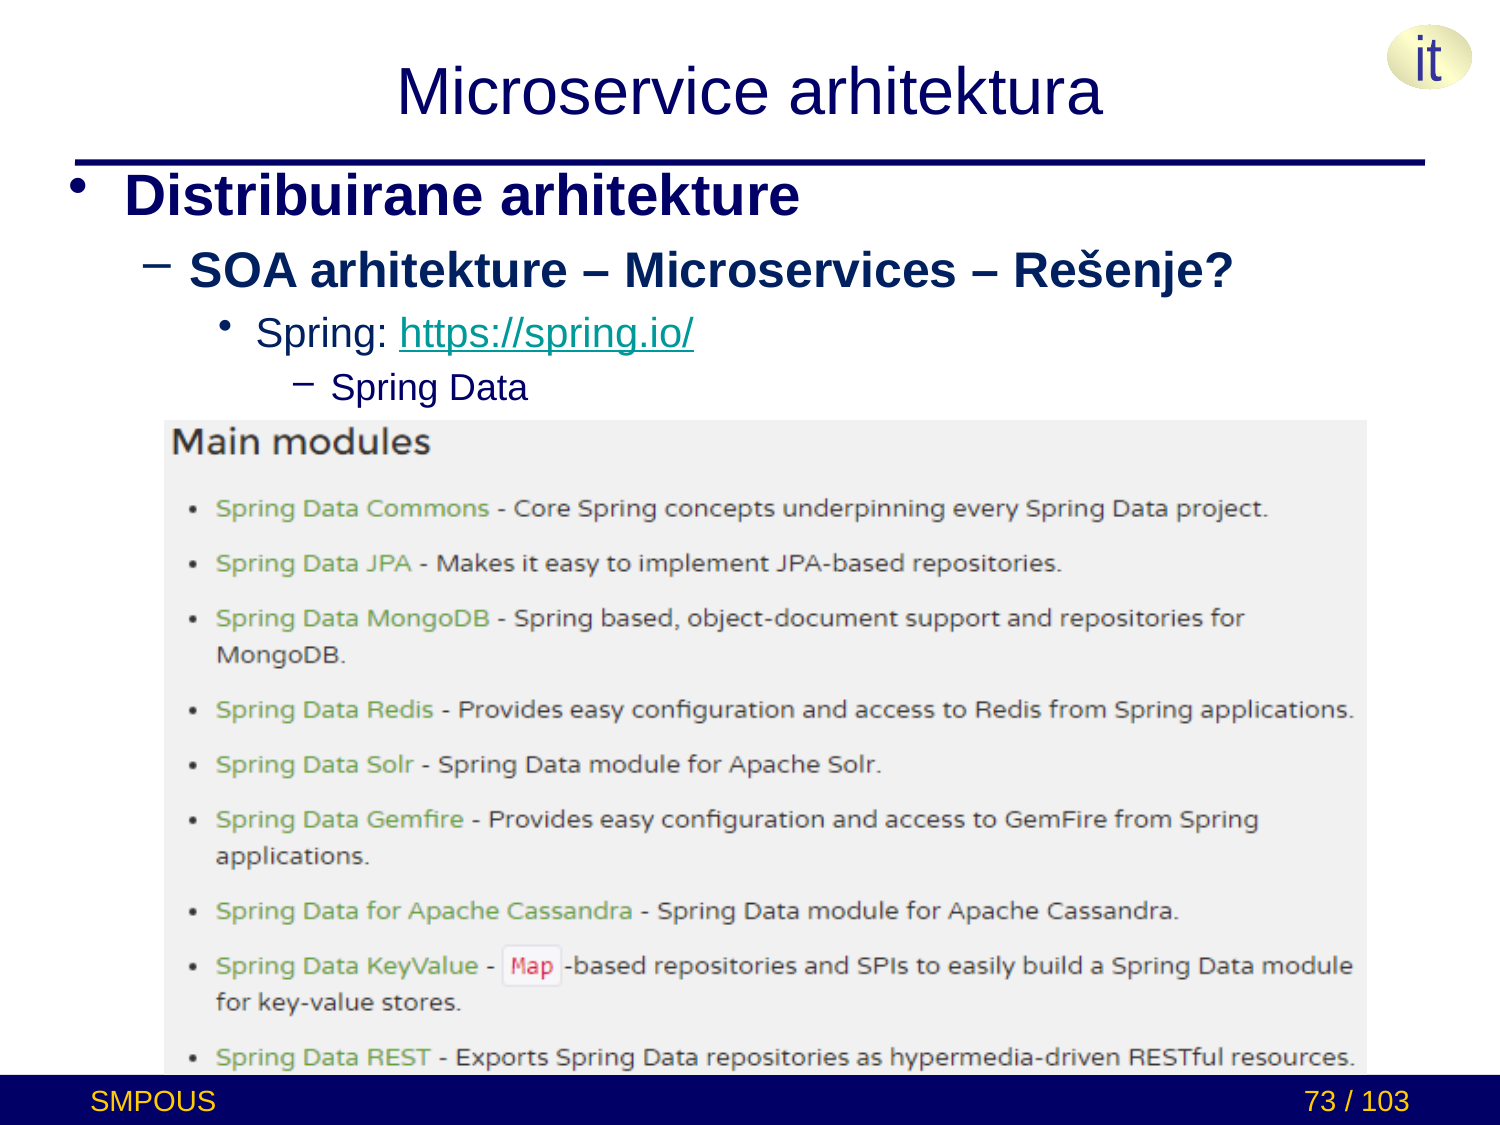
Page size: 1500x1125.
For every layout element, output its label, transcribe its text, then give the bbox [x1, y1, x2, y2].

list Distribuirane arhitekture SOA arhitekture – Microservices – Rešenje? Spring: https://spring.io/ Spring Data [53, 149, 1479, 1025]
slide_number SMPOUS [75, 1074, 1032, 1125]
slide_number 73 / 103 [1074, 1074, 1425, 1125]
picture [164, 420, 1367, 1076]
title Microservice arhitektura [75, 24, 1425, 149]
